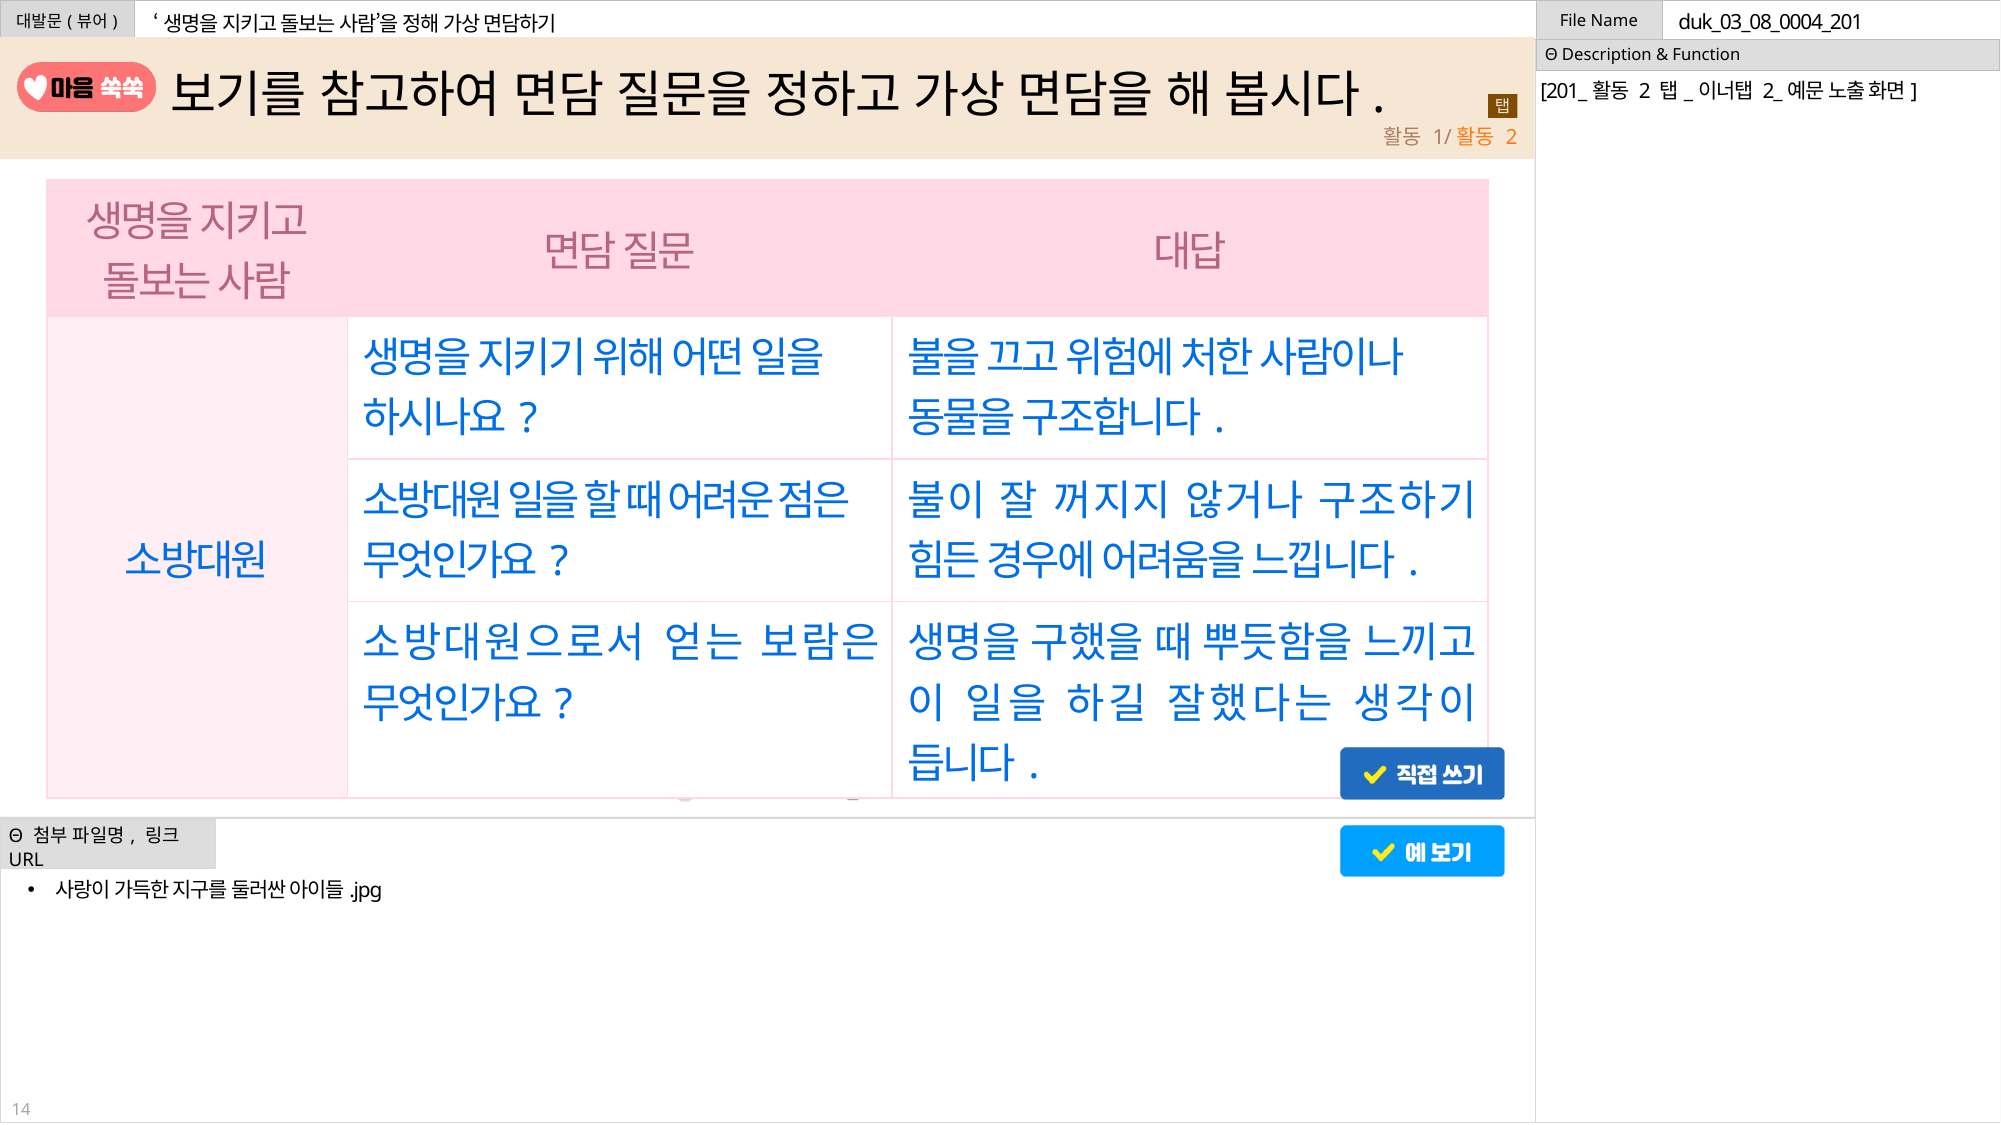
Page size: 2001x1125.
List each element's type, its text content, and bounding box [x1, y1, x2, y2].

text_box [653, 758, 884, 812]
picture [17, 62, 157, 113]
list ‘생명을 지키고 돌보는 사람’을 정해 가상 면담하기 [135, 0, 1535, 38]
list [201_활동 2 탭_이너탭 2_예문 노출 화면] [1534, 71, 2000, 669]
picture [1340, 825, 1505, 877]
table_cell 불을 끄고 위험에 처한 사람이나 동물을 구조합니다. [893, 317, 1487, 458]
table_header 대답 [893, 181, 1487, 315]
list 활동 1/활동 2 [995, 121, 1518, 156]
table_header 생명을 지키고 돌보는 사람 [48, 181, 347, 315]
table_cell 생명을 구했을 때 뿌듯함을 느끼고 이 일을 하길 잘했다는 생각이 듭니다. [893, 602, 1487, 797]
list duk_03_08_0004_201 [1660, 0, 2000, 39]
picture [1340, 747, 1505, 800]
table_cell 소방대원 일을 할 때 어려운 점은 무엇인가요? [348, 460, 891, 601]
table_cell 소방대원 [48, 317, 347, 797]
table_cell 불이 잘 꺼지지 않거나 구조하기 힘든 경우에 어려움을 느낍니다. [893, 460, 1487, 601]
table_cell 소방대원으로서 얻는 보람은 무엇인가요? [348, 602, 891, 797]
list 보기를 참고하여 면담 질문을 정하고 가상 면담을 해 봅시다. [170, 46, 1511, 127]
table_header 면담 질문 [348, 181, 891, 315]
list 사랑이 가득한 지구를 둘러싼 아이들.jpg [21, 866, 1518, 905]
table_cell 생명을 지키기 위해 어떤 일을 하시나요? [348, 317, 891, 458]
